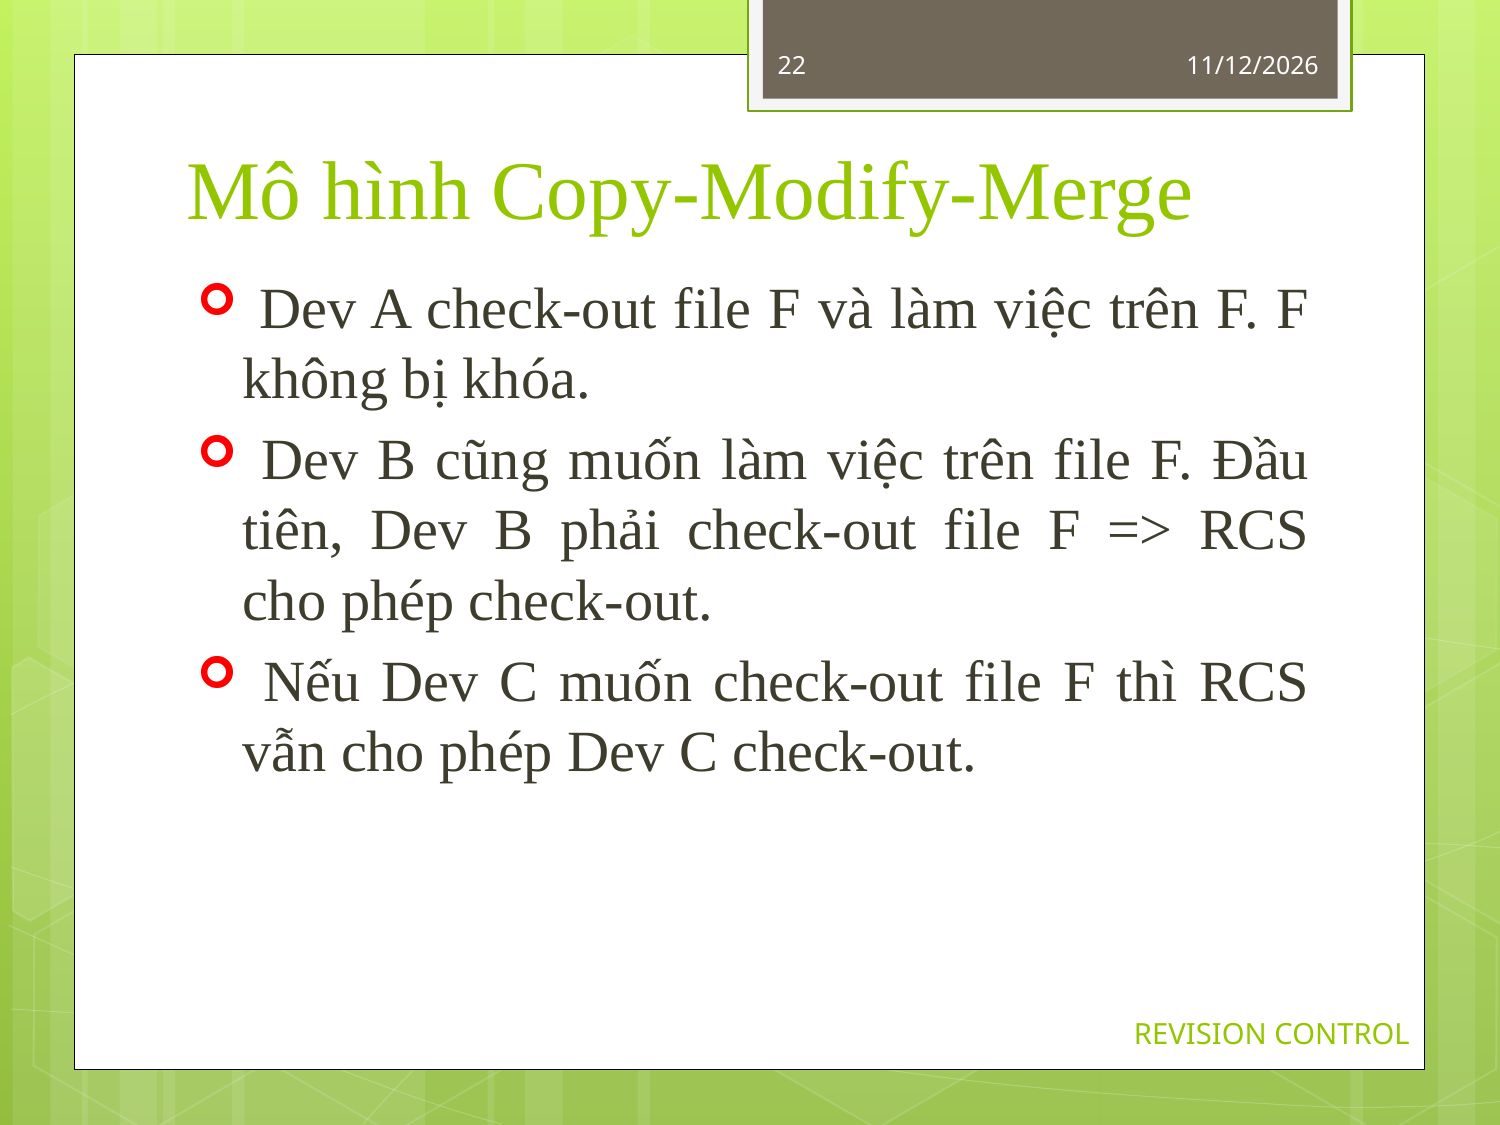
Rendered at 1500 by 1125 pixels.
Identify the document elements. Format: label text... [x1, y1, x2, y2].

list Dev A check-out file F và làm việc trên F. F không bị khóa. Dev B cũng muốn làm việc trên file F. Đầu tiên, Dev B phải check-out file F => RCS cho phép check-out. Nếu Dev C muốn check-out file F thì RCS vẫn cho phép Dev C check-out. [171, 262, 1325, 988]
title Mô hình Copy-Modify-Merge [171, 112, 1324, 244]
footer REVISION CONTROL [850, 1002, 1425, 1063]
slide_number 22 [762, 36, 982, 97]
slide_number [983, 36, 1334, 97]
